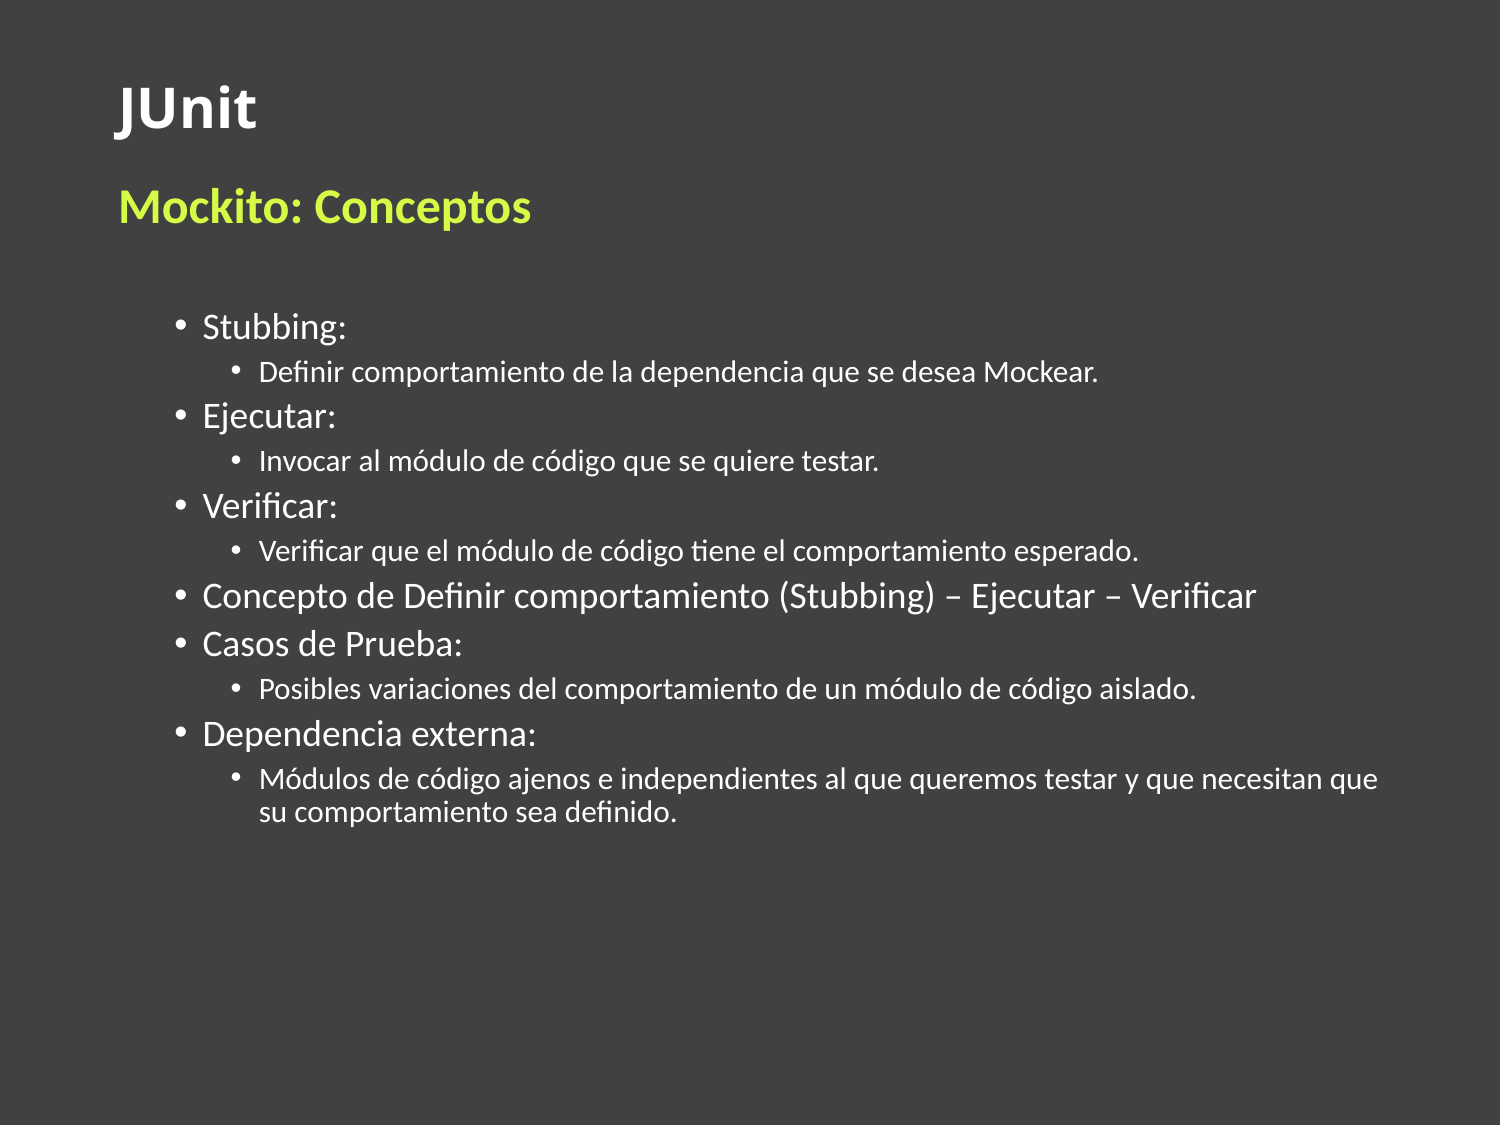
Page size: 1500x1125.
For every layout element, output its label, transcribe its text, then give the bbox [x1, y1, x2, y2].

list Stubbing: Definir comportamiento de la dependencia que se desea Mockear. Ejecutar: Invocar al módulo de código que se quiere testar. Verificar: Verificar que el módulo de código tiene el comportamiento esperado. Concepto de Definir comportamiento (Stubbing) – Ejecutar – Verificar Casos de Prueba: Posibles variaciones del comportamiento de un módulo de código aislado. Dependencia externa: Módulos de código ajenos e independientes al que queremos testar y que necesitan que su comportamiento sea definido. [103, 299, 1397, 1014]
title JUnit [103, 59, 1397, 161]
list Mockito: Conceptos [103, 172, 1397, 279]
